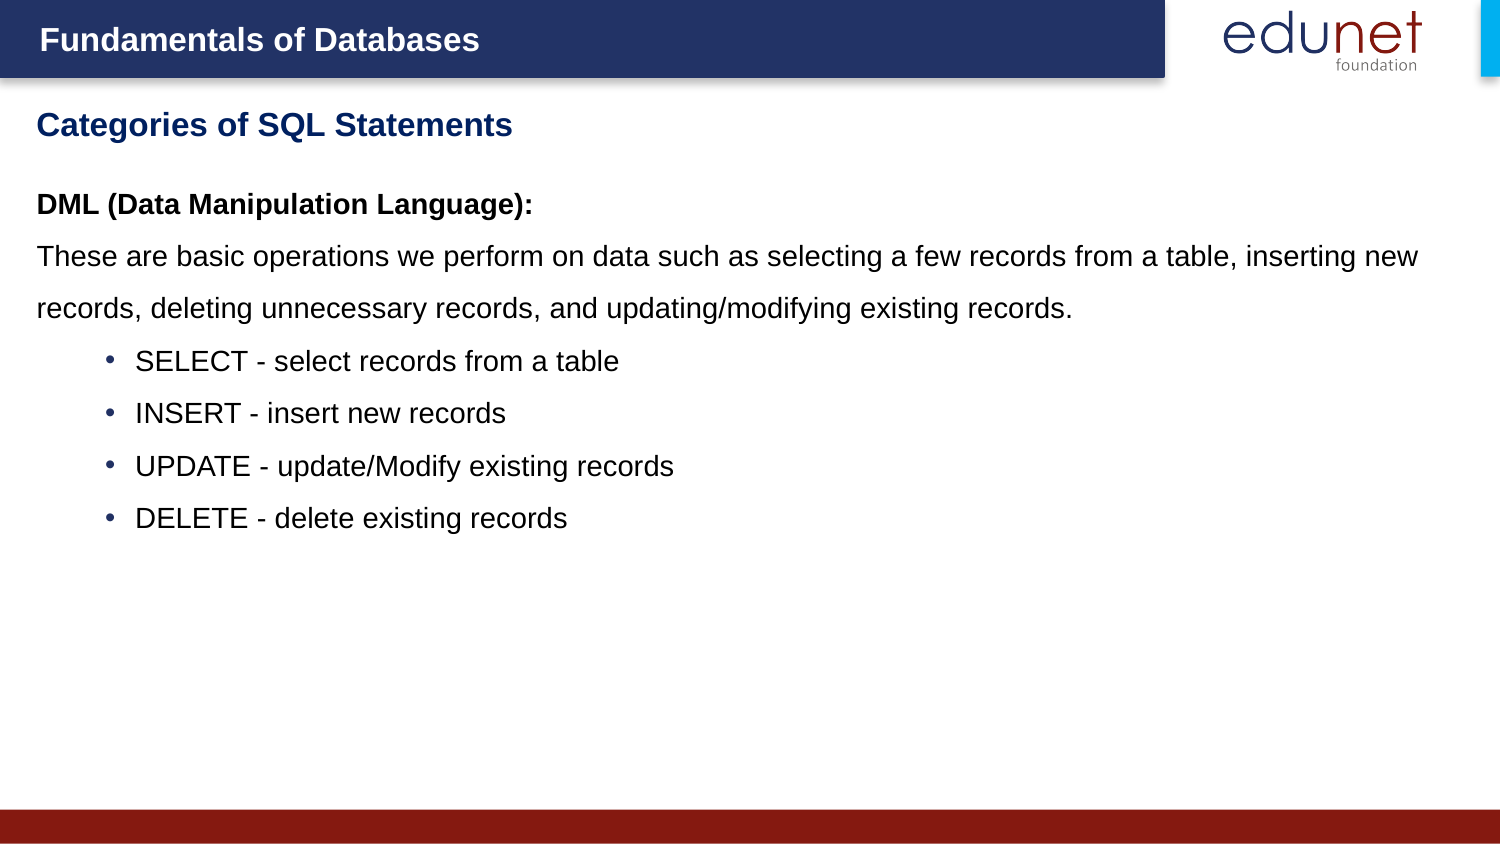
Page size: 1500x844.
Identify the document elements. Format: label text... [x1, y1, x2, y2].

text_box DML (Data Manipulation Language): These are basic operations we perform on data such as selecting a few records from a table, inserting new records, deleting unnecessary records, and updating/modifying existing records. SELECT - select records from a table INSERT - insert new records UPDATE - update/Modify existing records DELETE - delete existing records [25, 161, 1461, 541]
picture [1219, 8, 1424, 75]
